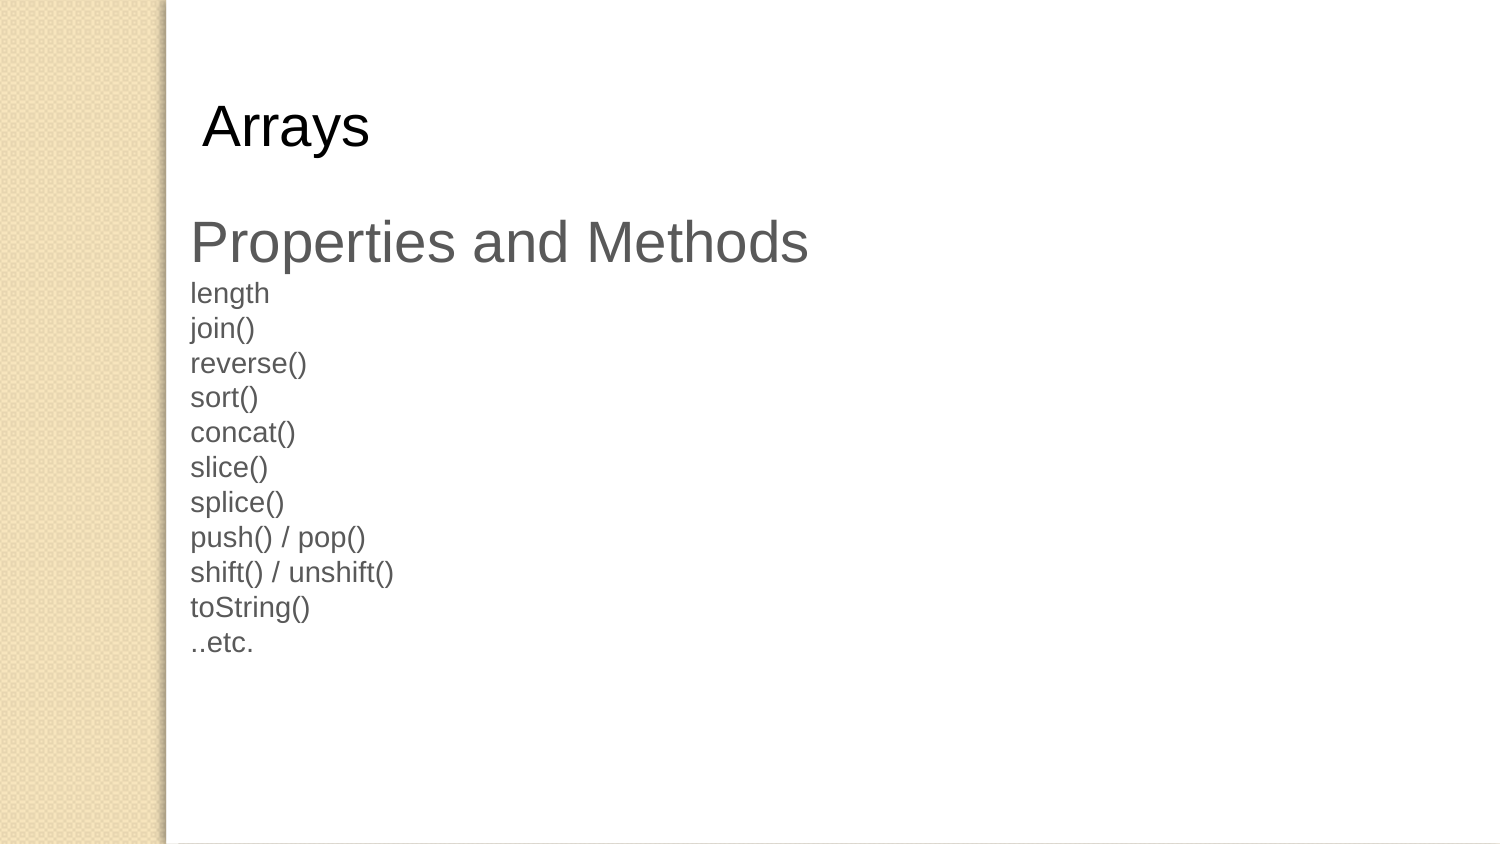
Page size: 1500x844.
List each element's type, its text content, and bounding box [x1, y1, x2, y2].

text_box Properties and Methods length join() reverse() sort() concat() slice() splice() push() / pop() shift() / unshift() toString() ..etc. [175, 188, 1449, 750]
text_box Arrays [187, 72, 1449, 167]
